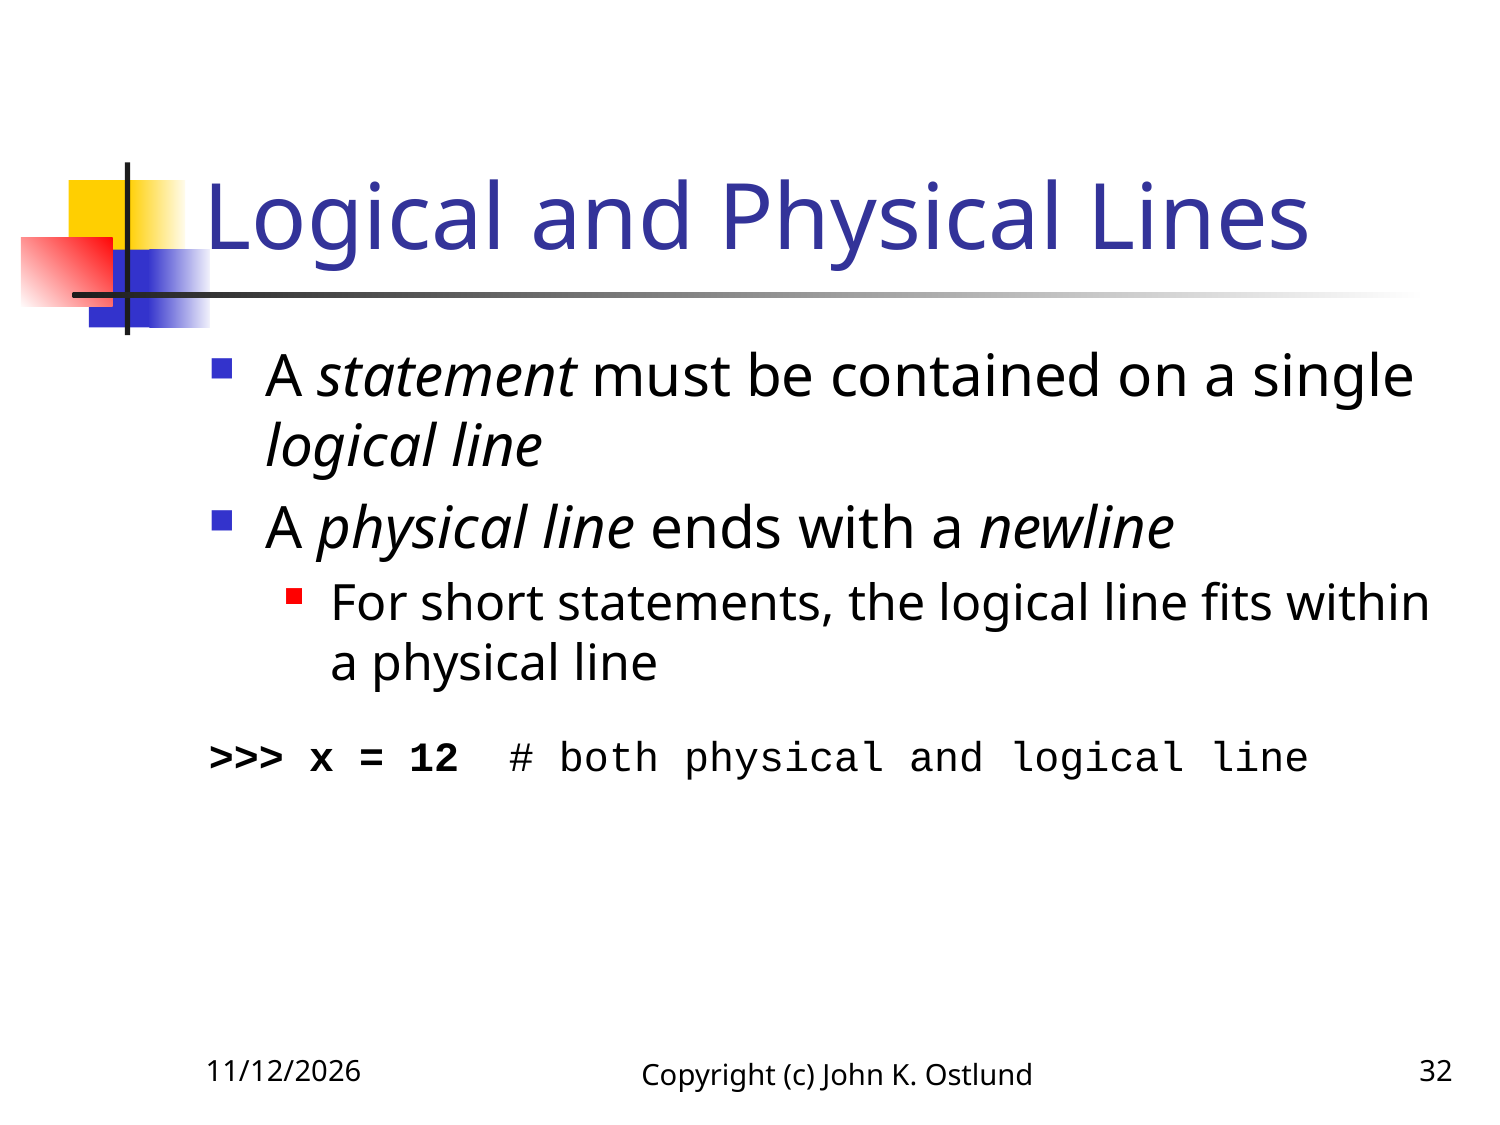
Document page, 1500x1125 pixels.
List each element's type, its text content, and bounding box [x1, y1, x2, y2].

title Logical and Physical Lines [188, 35, 1468, 275]
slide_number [190, 1023, 504, 1100]
footer Copyright (c) John K. Ostlund [599, 1023, 1076, 1100]
slide_number 32 [1154, 1023, 1468, 1100]
list A statement must be contained on a single logical line A physical line ends with a newline For short statements, the logical line fits within a physical line >>> x = 12 # both physical and logical line [193, 331, 1469, 1006]
